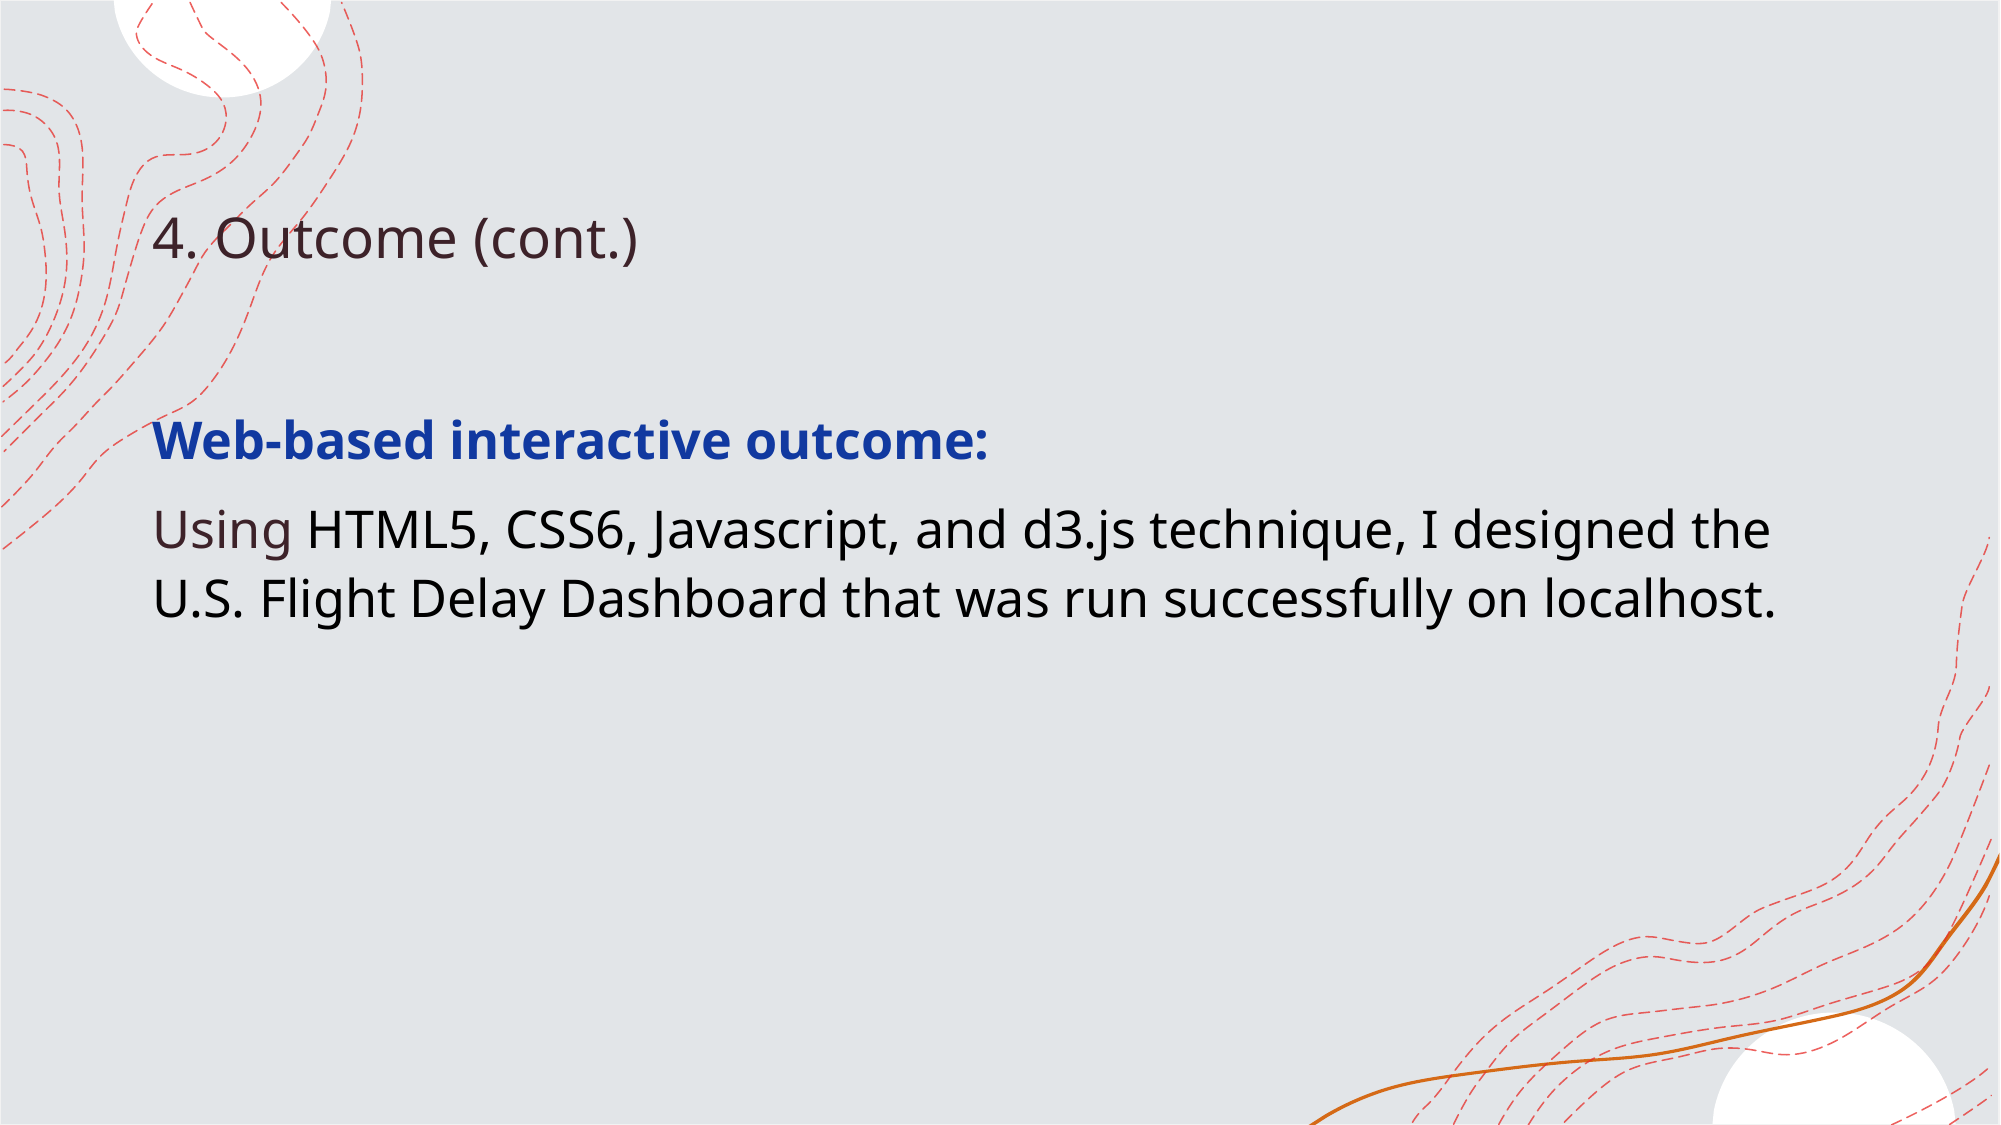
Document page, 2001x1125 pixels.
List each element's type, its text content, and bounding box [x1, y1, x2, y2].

title 4. Outcome (cont.) [137, 59, 1863, 278]
list Web-based interactive outcome: Using HTML5, CSS6, Javascript, and d3.js technique, I designed the U.S. Flight Delay Dashboard that was run successfully on localhost. [137, 393, 1863, 1014]
